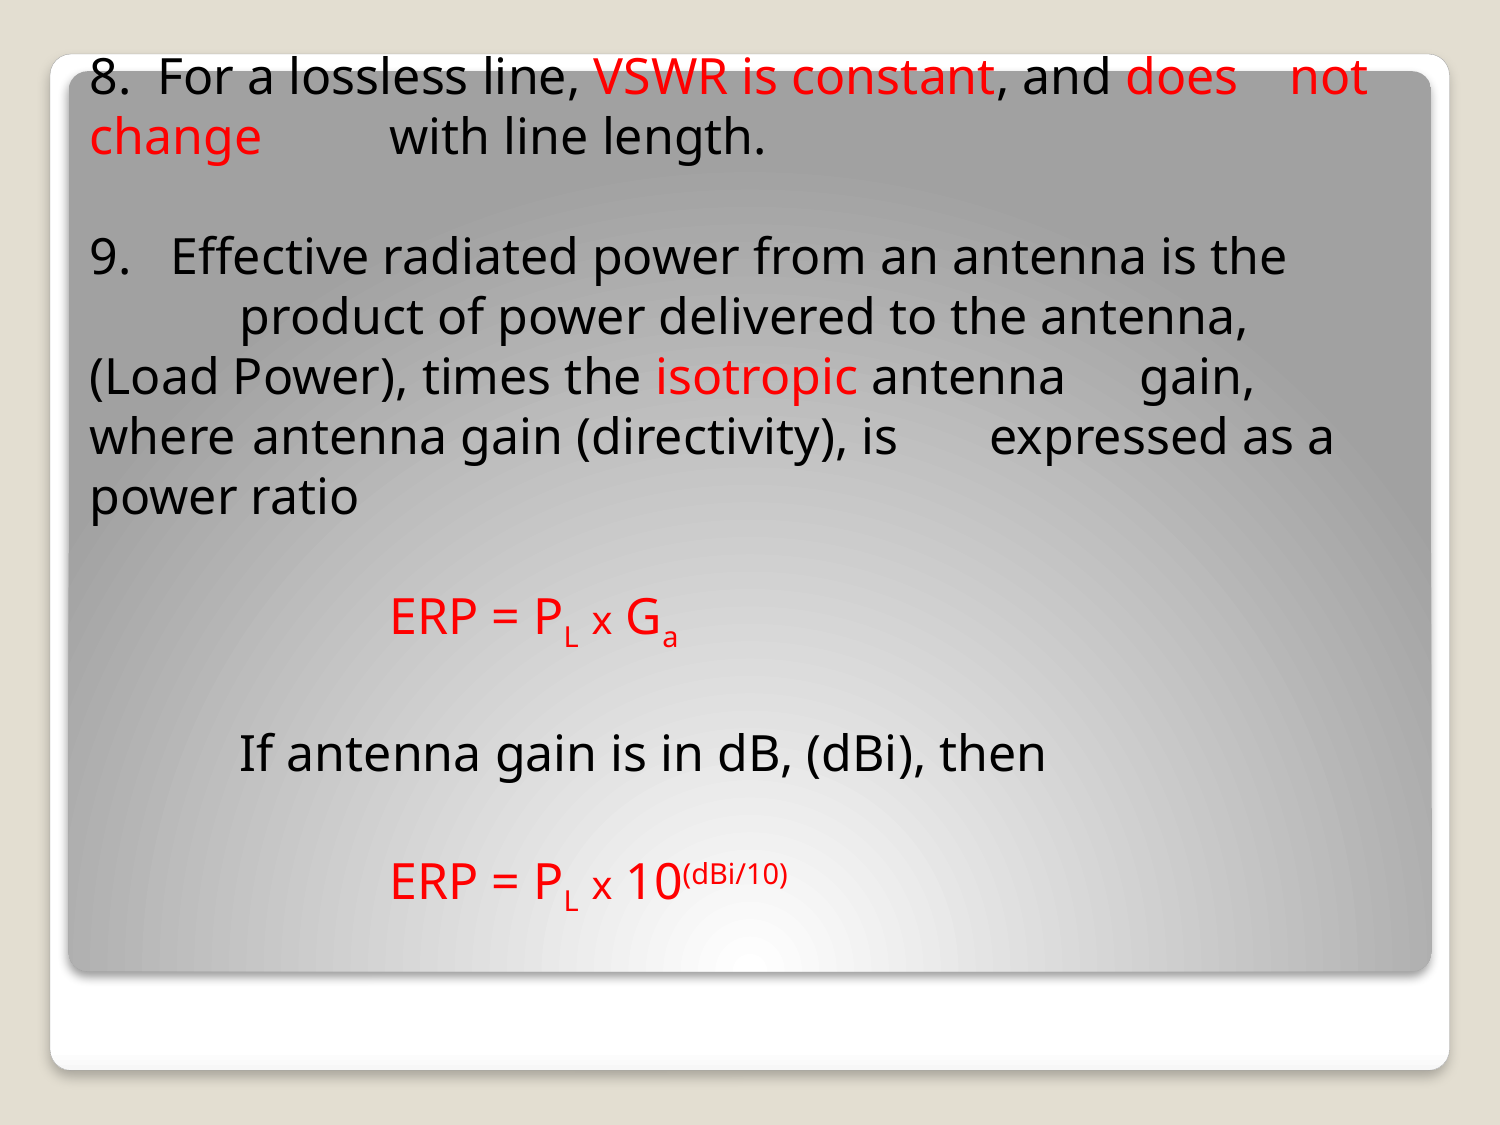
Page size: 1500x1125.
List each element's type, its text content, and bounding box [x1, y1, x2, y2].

title 8. For a lossless line, VSWR is constant, and does not change with line length. 9. Effective radiated power from an antenna is the product of power delivered to the antenna, (Load Power), times the isotropic antenna gain, where antenna gain (directivity), is expressed as a power ratio ERP = PL x Ga If antenna gain is in dB, (dBi), then ERP = PL x 10(dBi/10) [75, 812, 1418, 985]
